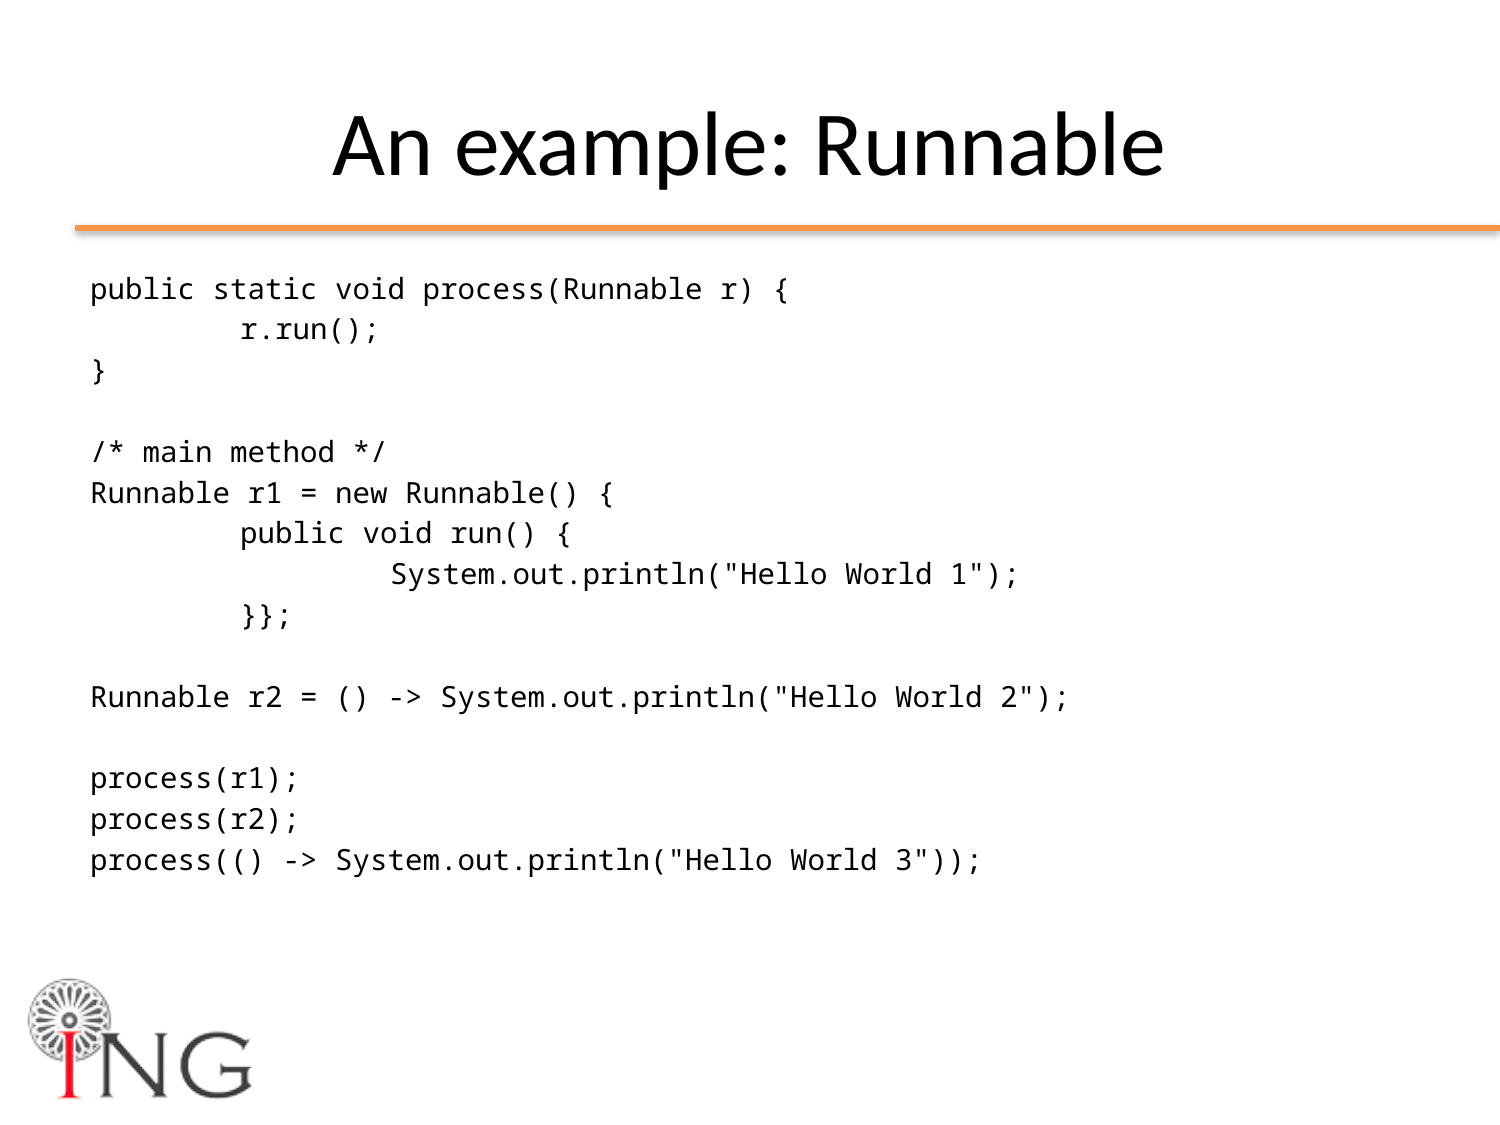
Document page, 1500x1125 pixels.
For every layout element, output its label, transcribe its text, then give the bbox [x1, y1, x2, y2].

title An example: Runnable [75, 45, 1425, 233]
picture [3, 956, 281, 1125]
list public static void process(Runnable r) { r.run(); } /* main method */ Runnable r1 = new Runnable() { public void run() { System.out.println("Hello World 1"); }}; Runnable r2 = () -> System.out.println("Hello World 2"); process(r1); process(r2); process(() -> System.out.println("Hello World 3")); [75, 262, 1425, 1005]
